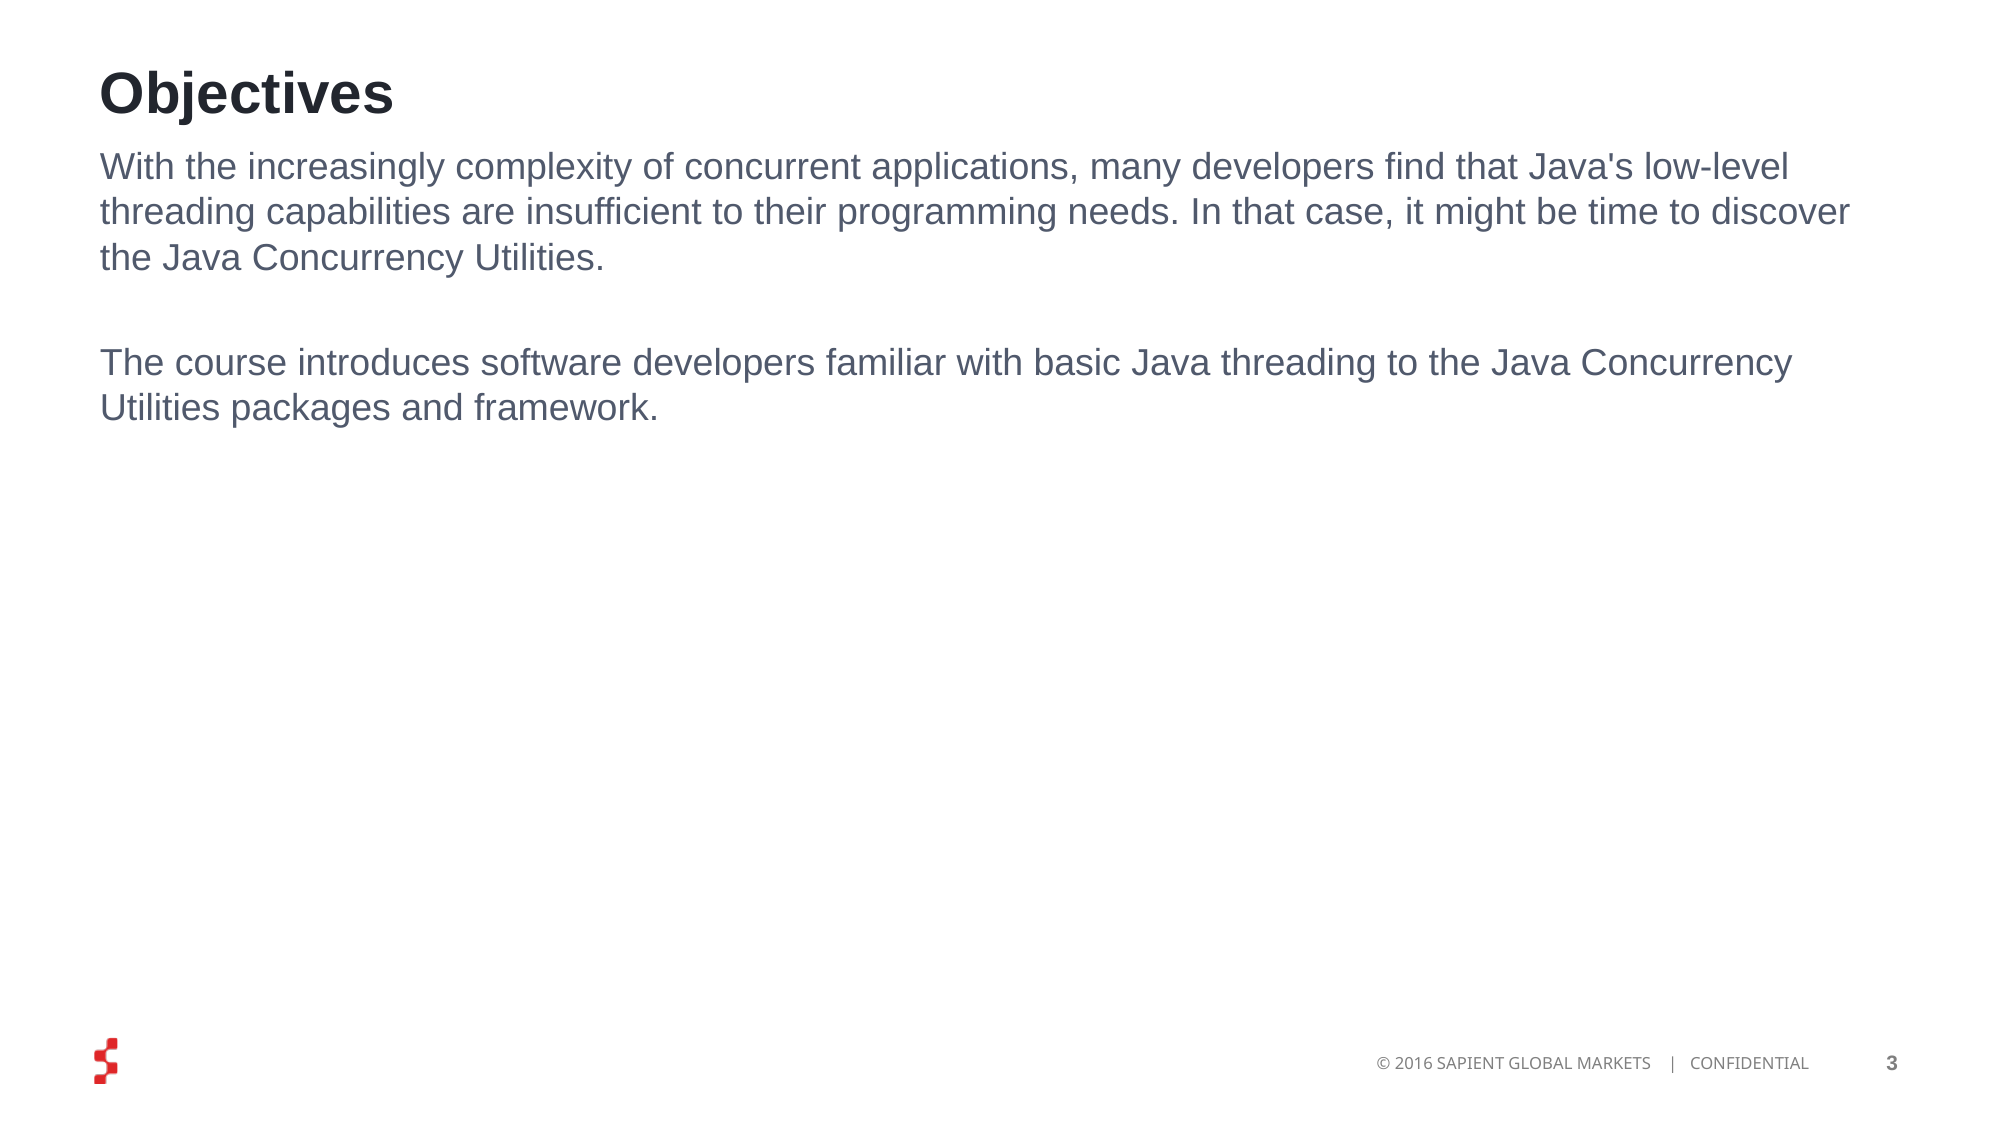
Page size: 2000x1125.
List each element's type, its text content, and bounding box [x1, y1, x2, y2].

title Objectives [99, 47, 1900, 121]
list With the increasingly complexity of concurrent applications, many developers find that Java's low-level threading capabilities are insufficient to their programming needs. In that case, it might be time to discover the Java Concurrency Utilities. The course introduces software developers familiar with basic Java threading to the Java Concurrency Utilities packages and framework. [99, 142, 1900, 968]
